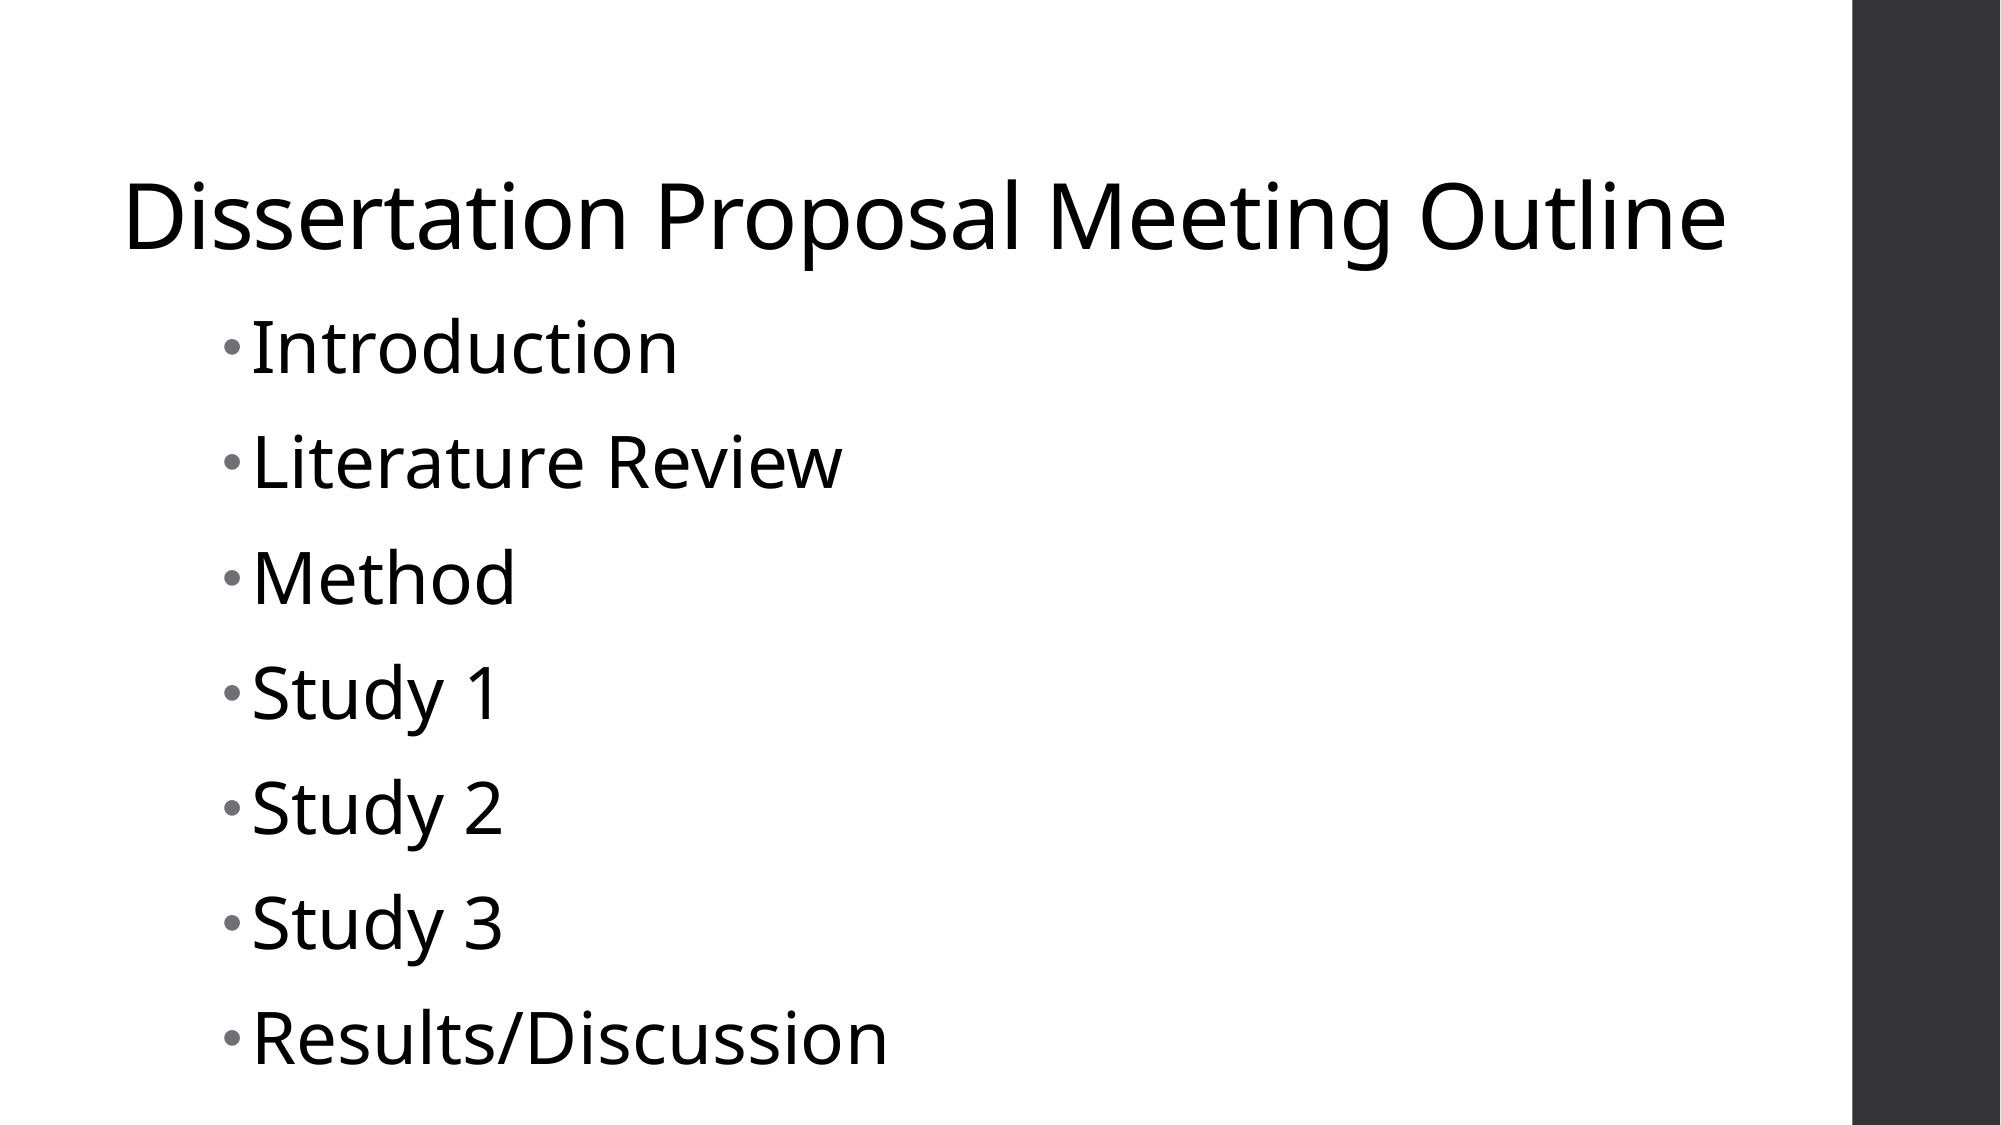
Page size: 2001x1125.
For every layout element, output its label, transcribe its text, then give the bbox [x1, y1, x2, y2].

title Dissertation Proposal Meeting Outline [106, 60, 1797, 278]
list Introduction Literature Review Method Study 1 Study 2 Study 3 Results/Discussion [206, 299, 1617, 1094]
